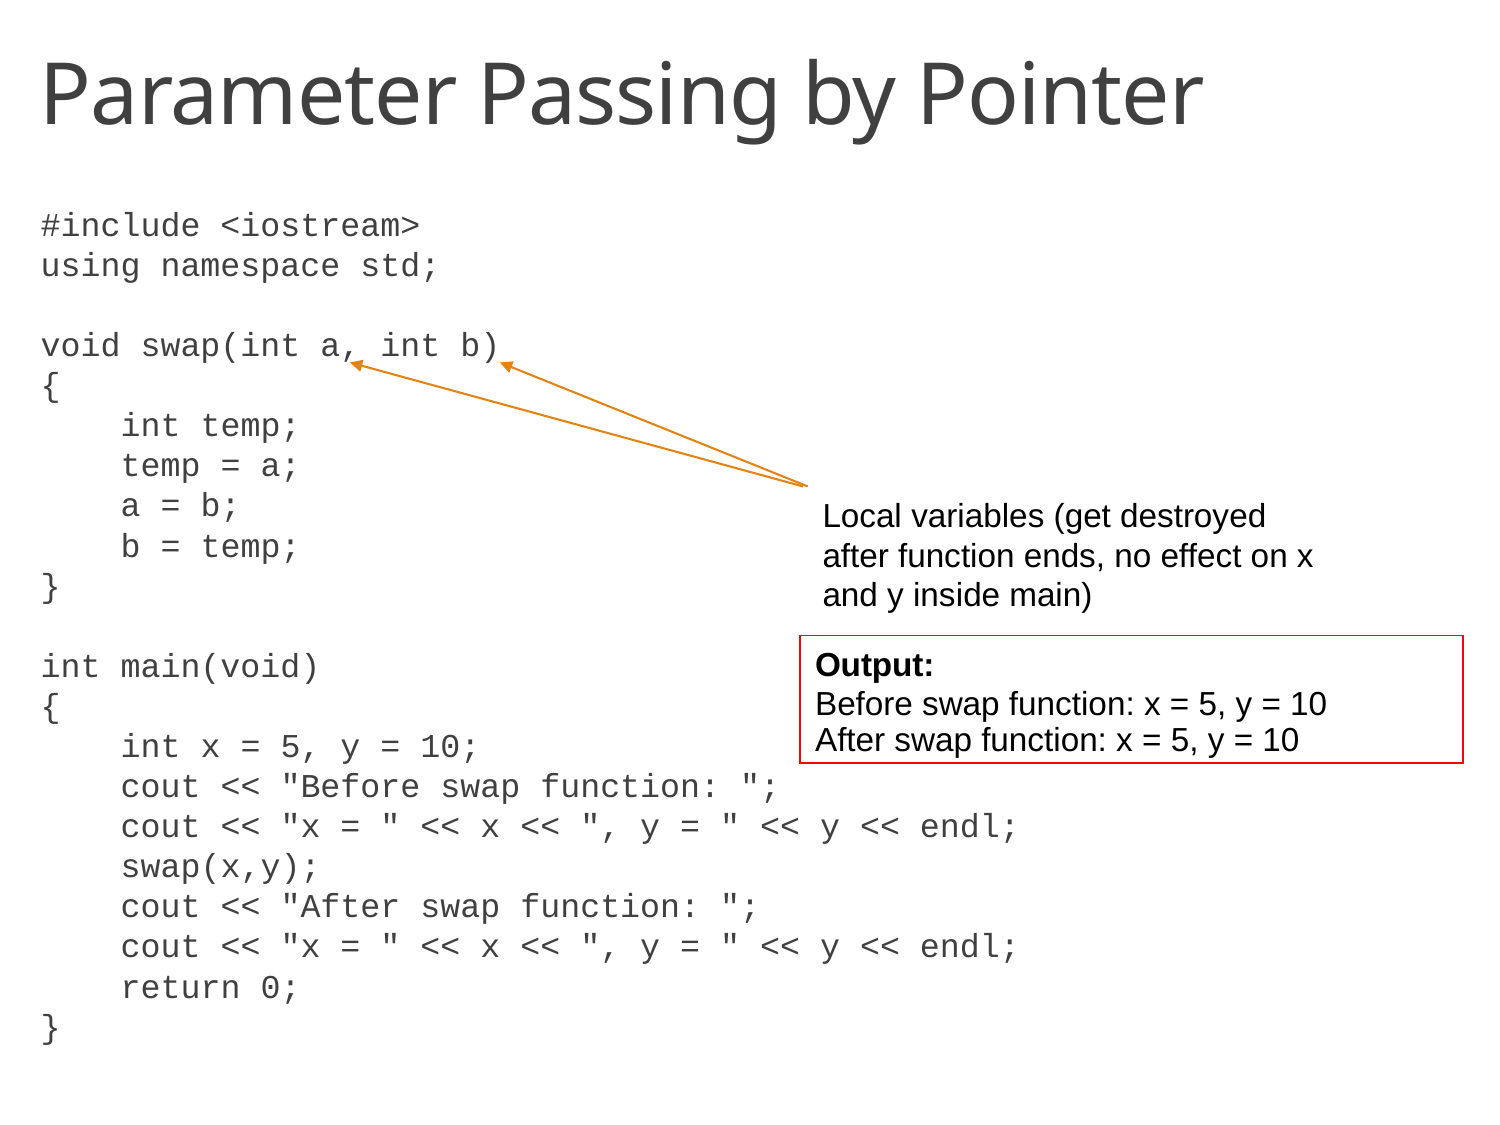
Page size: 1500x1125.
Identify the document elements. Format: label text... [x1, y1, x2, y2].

list #include <iostream> using namespace std; void swap(int a, int b) { int temp; temp = a; a = b; b = temp; } int main(void) { int x = 5, y = 10; cout << "Before swap function: "; cout << "x = " << x << ", y = " << y << endl; swap(x,y); cout << "After swap function: "; cout << "x = " << x << ", y = " << y << endl; return 0; } [40, 200, 1475, 938]
text_box Local variables (get destroyed after function ends, no effect on x and y inside main) [807, 486, 1330, 621]
text_box Output: Before swap function: x = 5, y = 10 After swap function: x = 5, y = 10 [800, 635, 1463, 764]
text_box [349, 361, 499, 487]
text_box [499, 361, 809, 487]
title Parameter Passing by Pointer [24, 47, 1475, 150]
